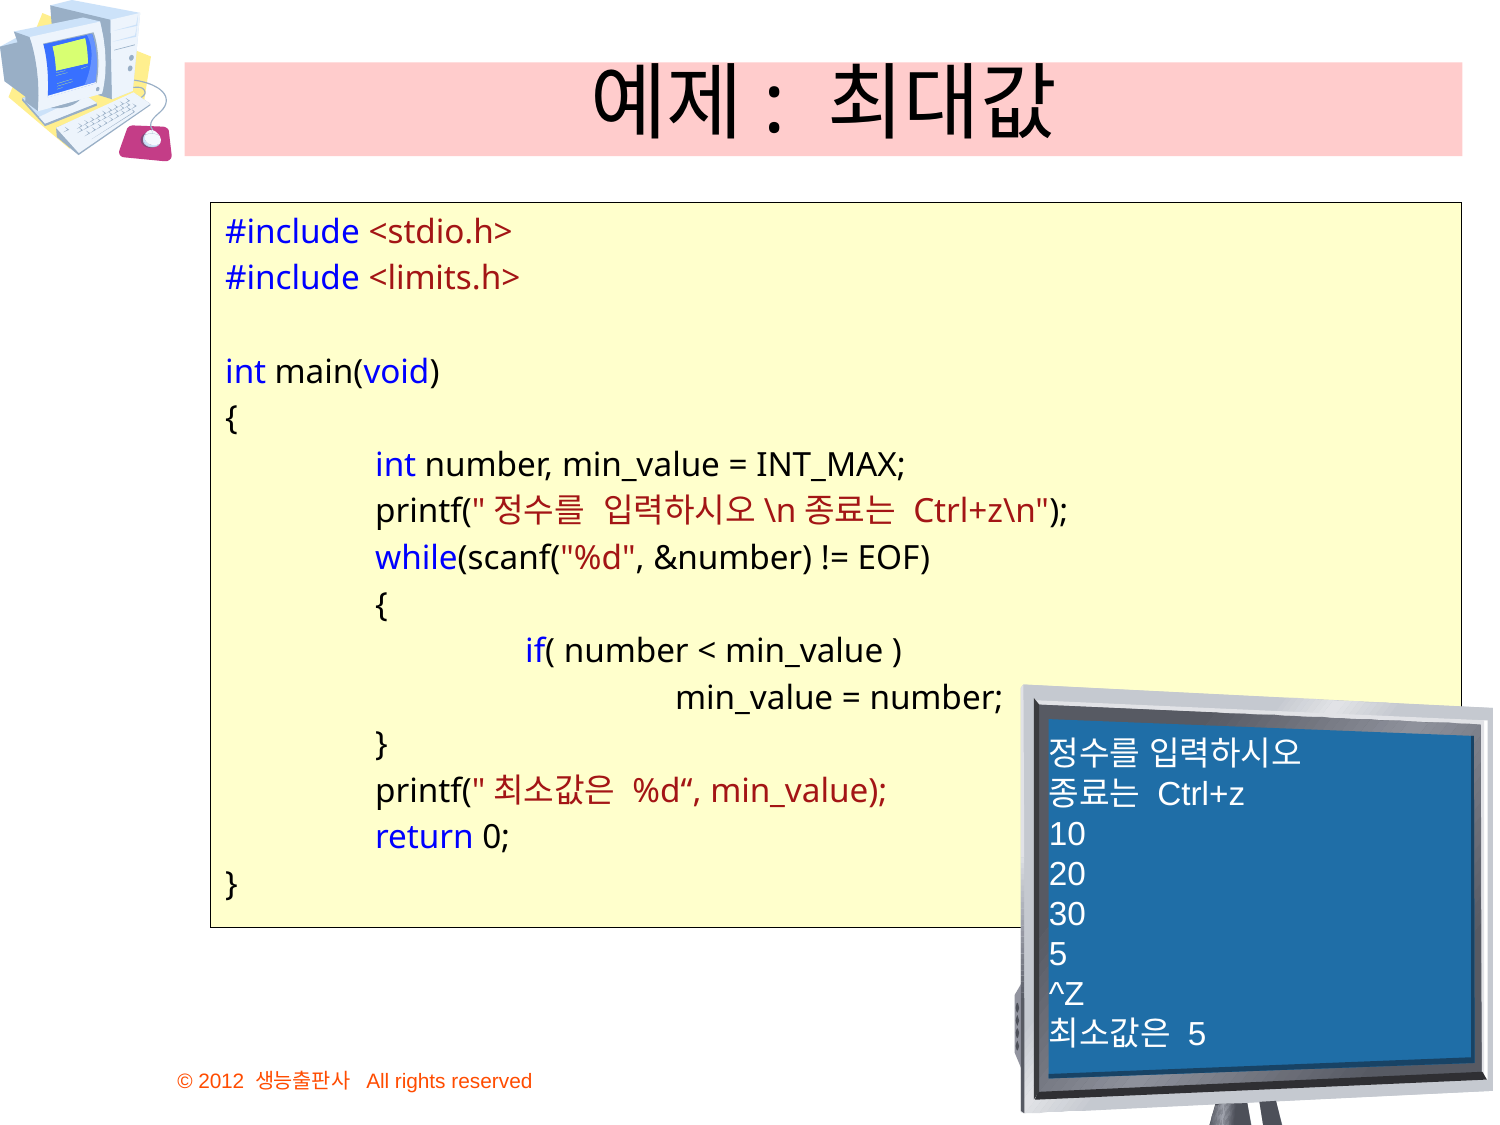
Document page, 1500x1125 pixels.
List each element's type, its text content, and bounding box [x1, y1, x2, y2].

title 예제: 최대값 [184, 62, 1463, 157]
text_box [1012, 682, 1495, 1125]
text_box #include <stdio.h> #include <limits.h> int main(void) { int number, min_value = INT_MAX; printf("정수를 입력하시오\n종료는 Ctrl+z\n"); while(scanf("%d", &number) != EOF) { if( number < min_value ) min_value = number; } printf("최소값은 %d“, min_value); return 0; } [210, 202, 1462, 928]
